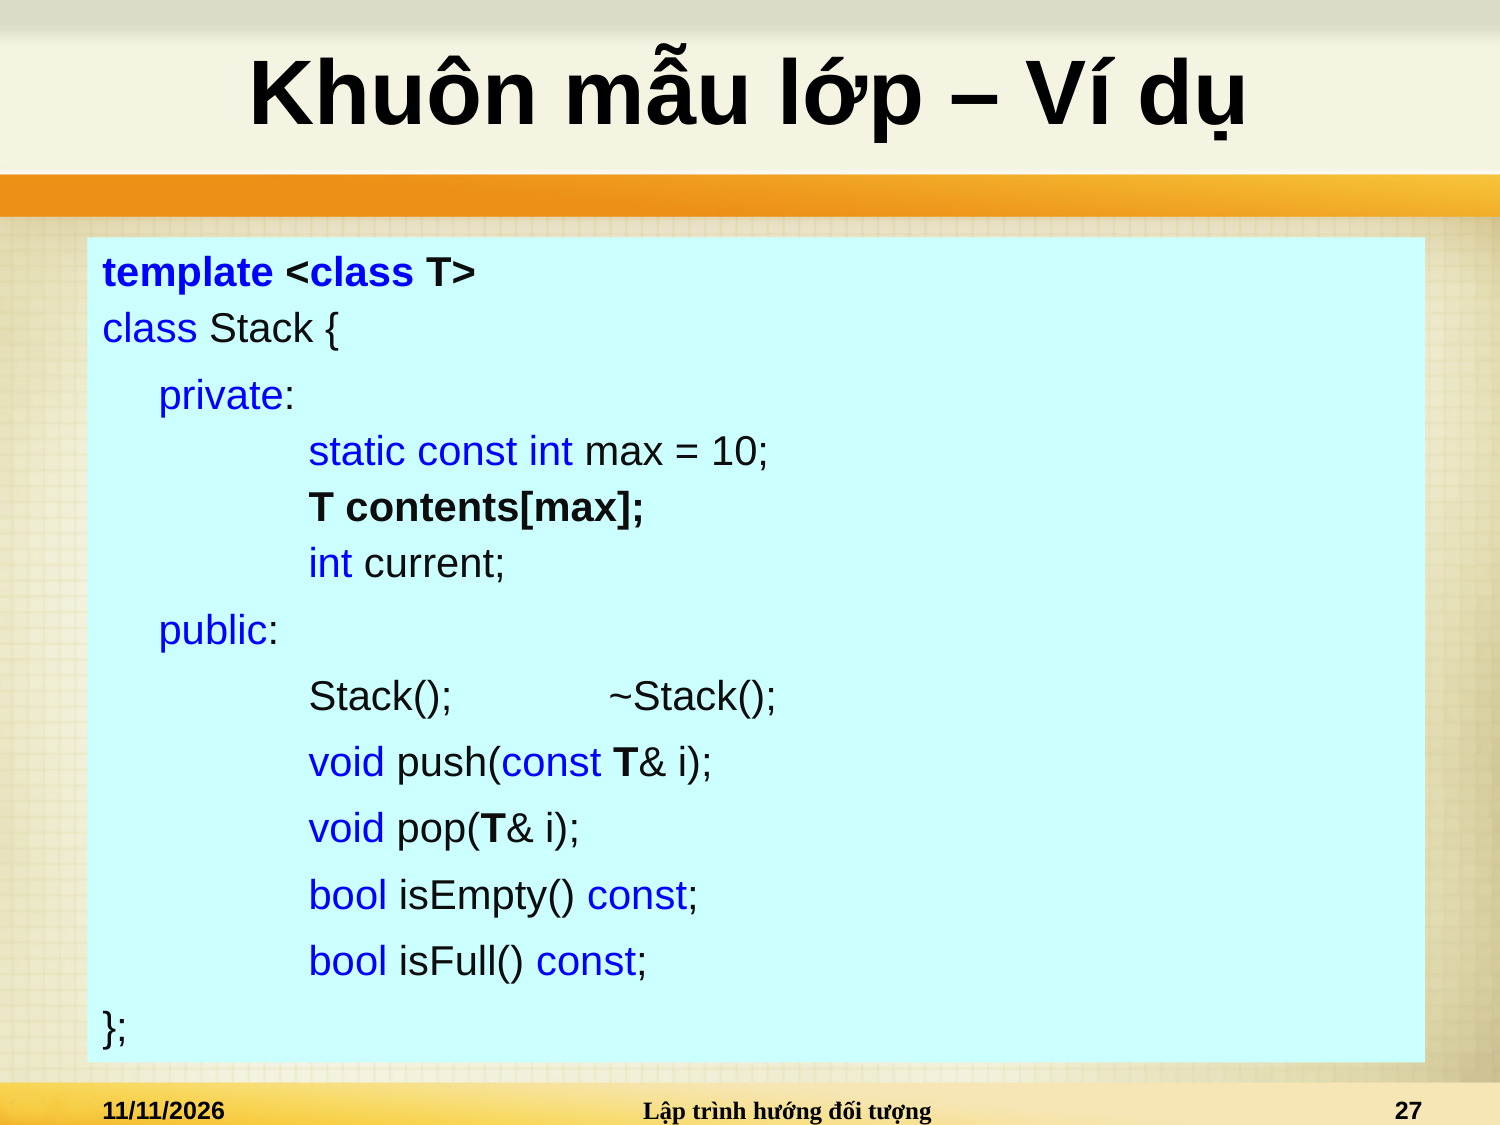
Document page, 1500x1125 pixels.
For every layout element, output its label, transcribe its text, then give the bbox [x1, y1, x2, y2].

slide_number 27 [1087, 1087, 1438, 1125]
picture [0, 175, 1500, 1125]
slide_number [87, 1087, 438, 1125]
footer Lập trình hướng đối tượng [549, 1087, 1025, 1125]
title Khuôn mẫu lớp – Ví dụ [0, 0, 1500, 175]
text_box template <class T> class Stack { private: static const int max = 10; T contents[max]; int current; public: Stack(); ~Stack(); void push(const T& i); void pop(T& i); bool isEmpty() const; bool isFull() const; }; [87, 237, 1425, 1063]
